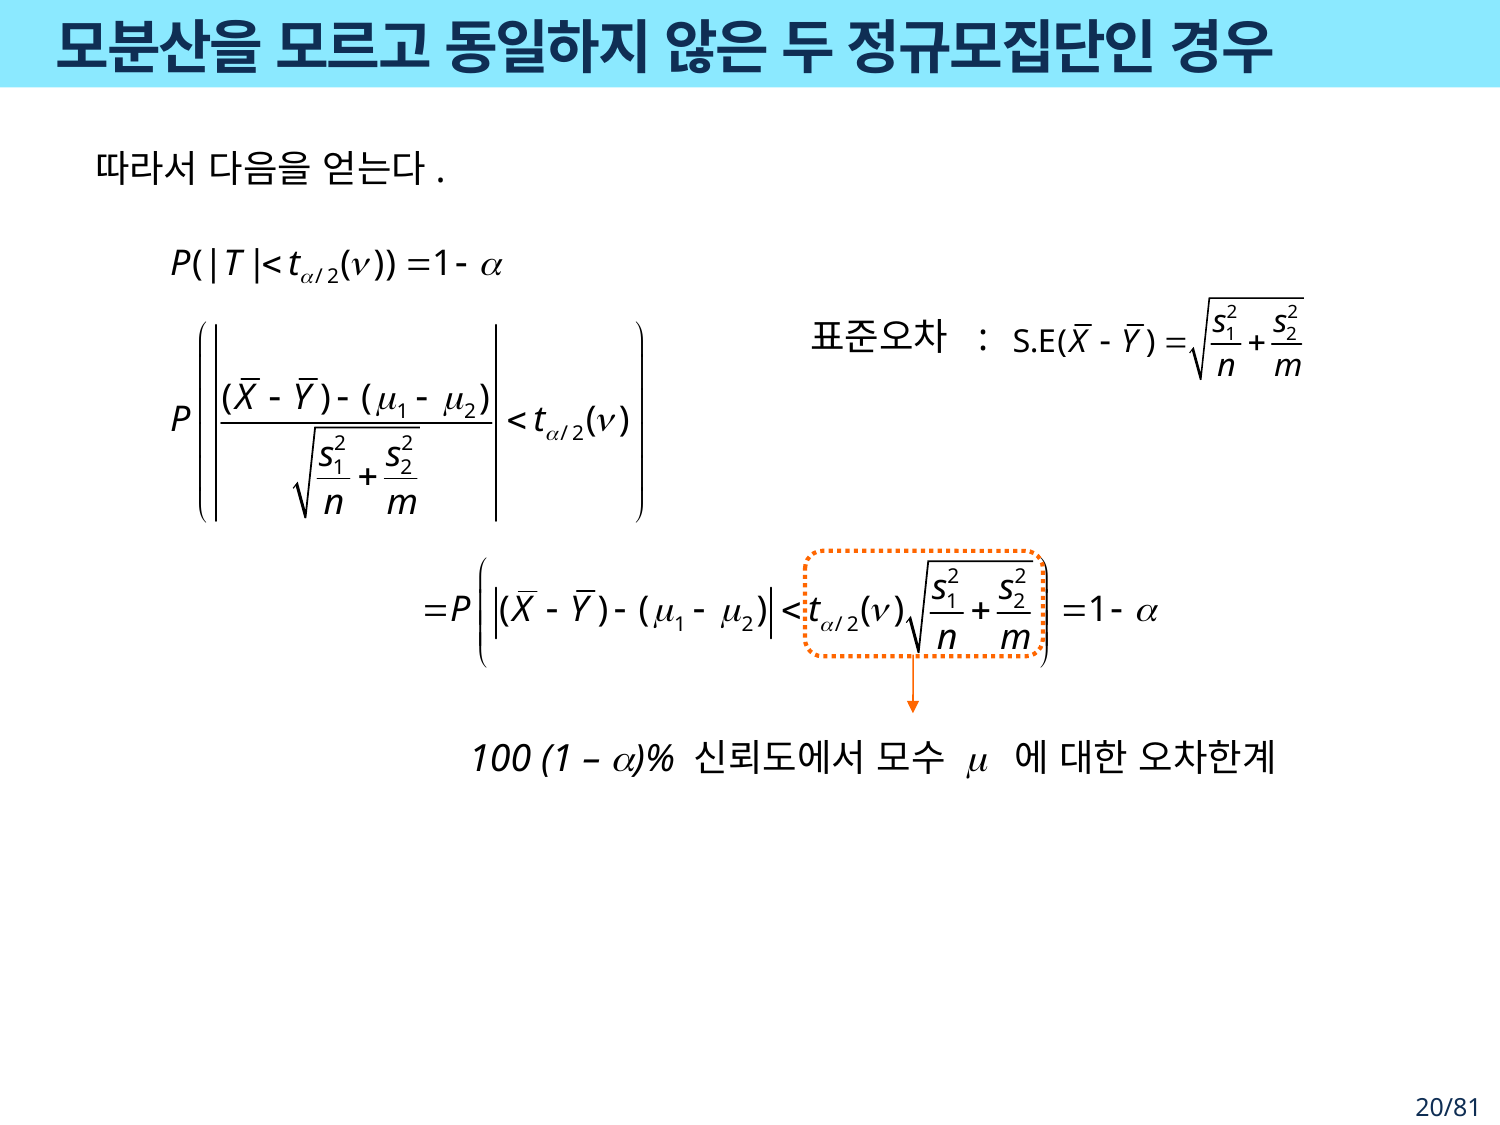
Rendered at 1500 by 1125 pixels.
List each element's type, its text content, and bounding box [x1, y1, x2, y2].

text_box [163, 239, 1167, 677]
text_box 100 (1 – a)% 신뢰도에서 모수 m 에 대한 오차한계 [454, 726, 1310, 787]
title 모분산을 모르고 동일하지 않은 두 정규모집단인 경우 [40, 5, 1458, 84]
text_box 따라서 다음을 얻는다. [80, 137, 1440, 197]
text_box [794, 291, 1312, 387]
